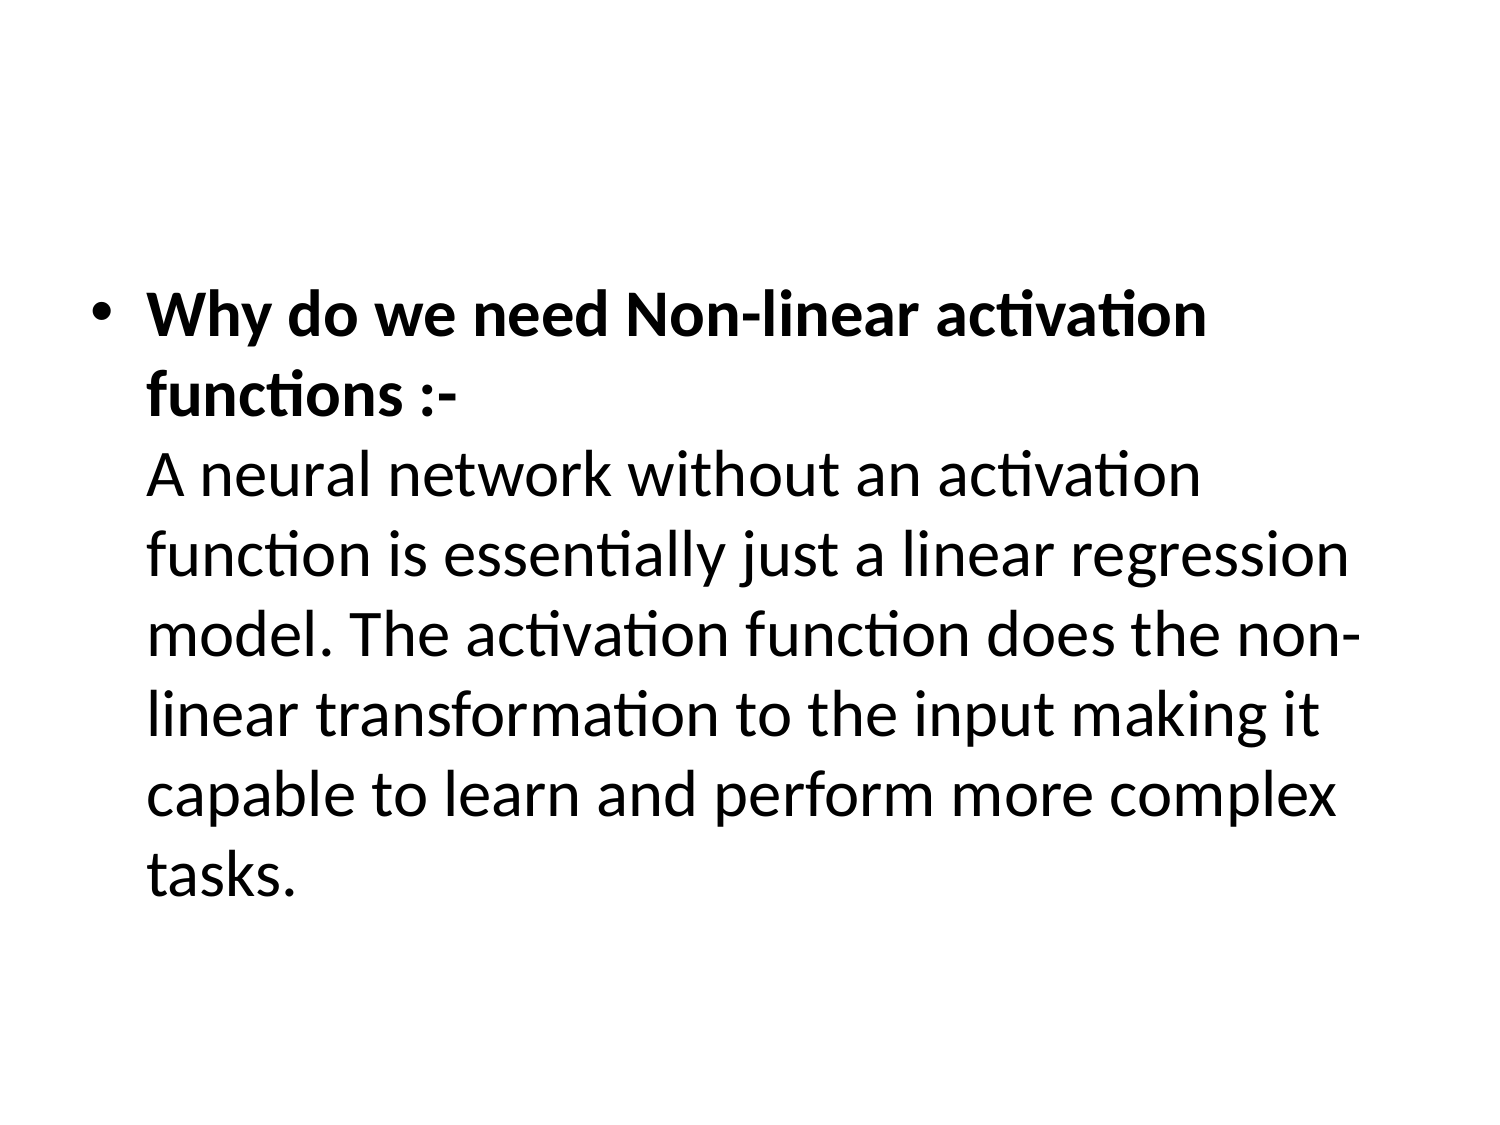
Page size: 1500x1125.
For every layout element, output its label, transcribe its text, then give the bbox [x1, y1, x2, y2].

list Why do we need Non-linear activation functions :- A neural network without an activation function is essentially just a linear regression model. The activation function does the non-linear transformation to the input making it capable to learn and perform more complex tasks. [75, 262, 1425, 1005]
